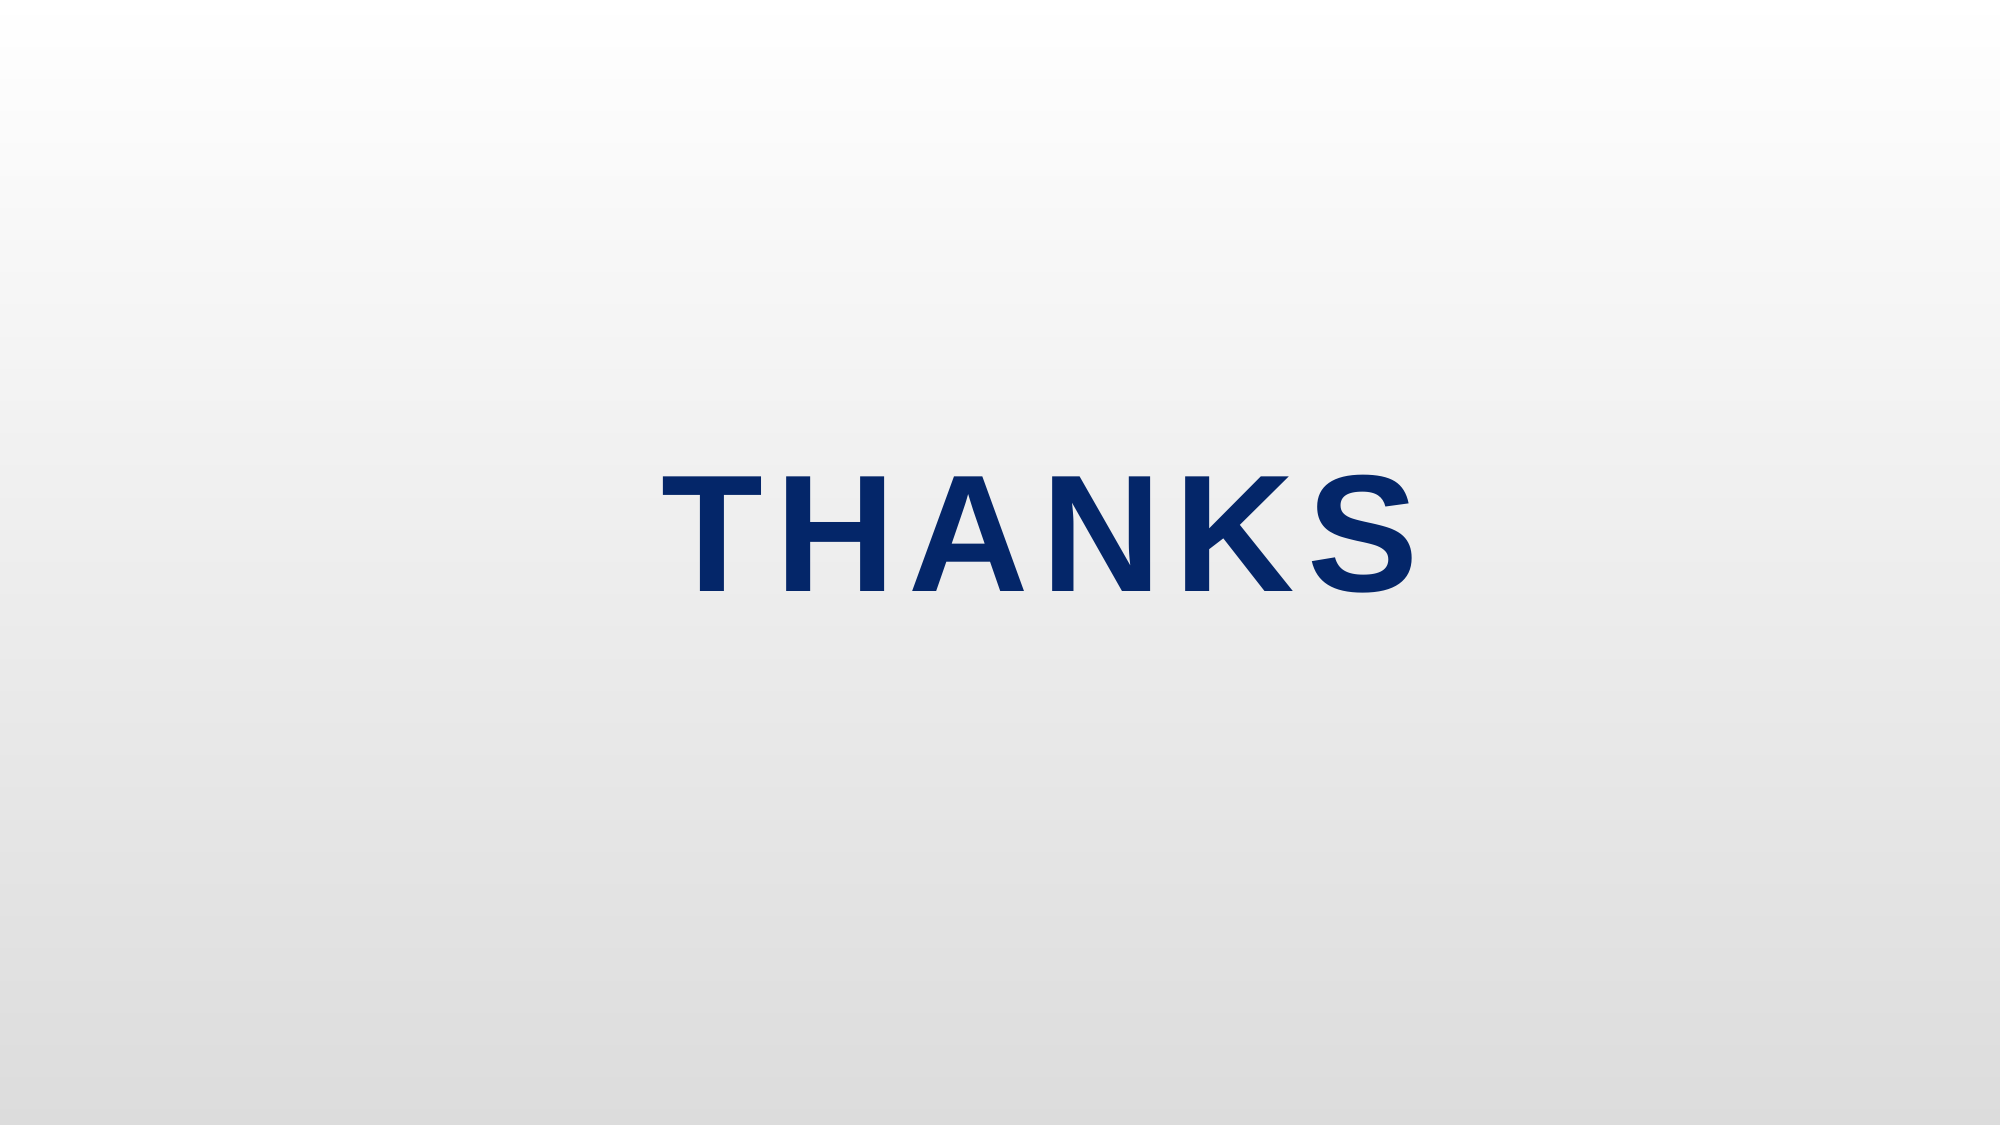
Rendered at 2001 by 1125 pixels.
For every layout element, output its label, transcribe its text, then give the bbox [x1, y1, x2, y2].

title THANKS [511, 397, 1557, 651]
